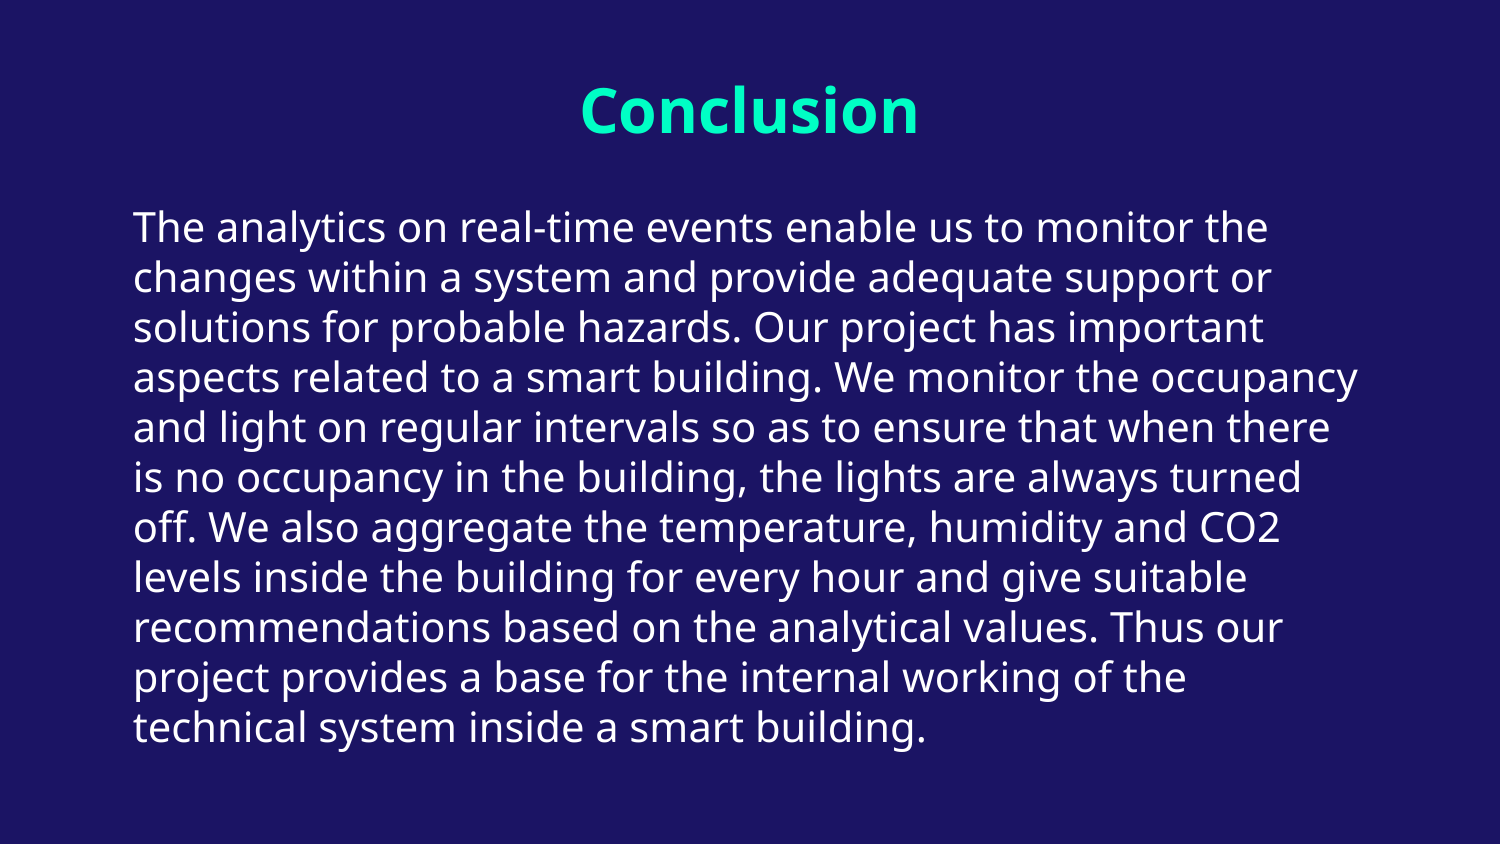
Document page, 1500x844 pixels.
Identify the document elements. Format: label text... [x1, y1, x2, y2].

text_box Conclusion [209, 56, 1291, 166]
text_box The analytics on real-time events enable us to monitor the changes within a system and provide adequate support or solutions for probable hazards. Our project has important aspects related to a smart building. We monitor the occupancy and light on regular intervals so as to ensure that when there is no occupancy in the building, the lights are always turned off. We also aggregate the temperature, humidity and CO2 levels inside the building for every hour and give suitable recommendations based on the analytical values. Thus our project provides a base for the internal working of the technical system inside a smart building. [118, 185, 1382, 726]
